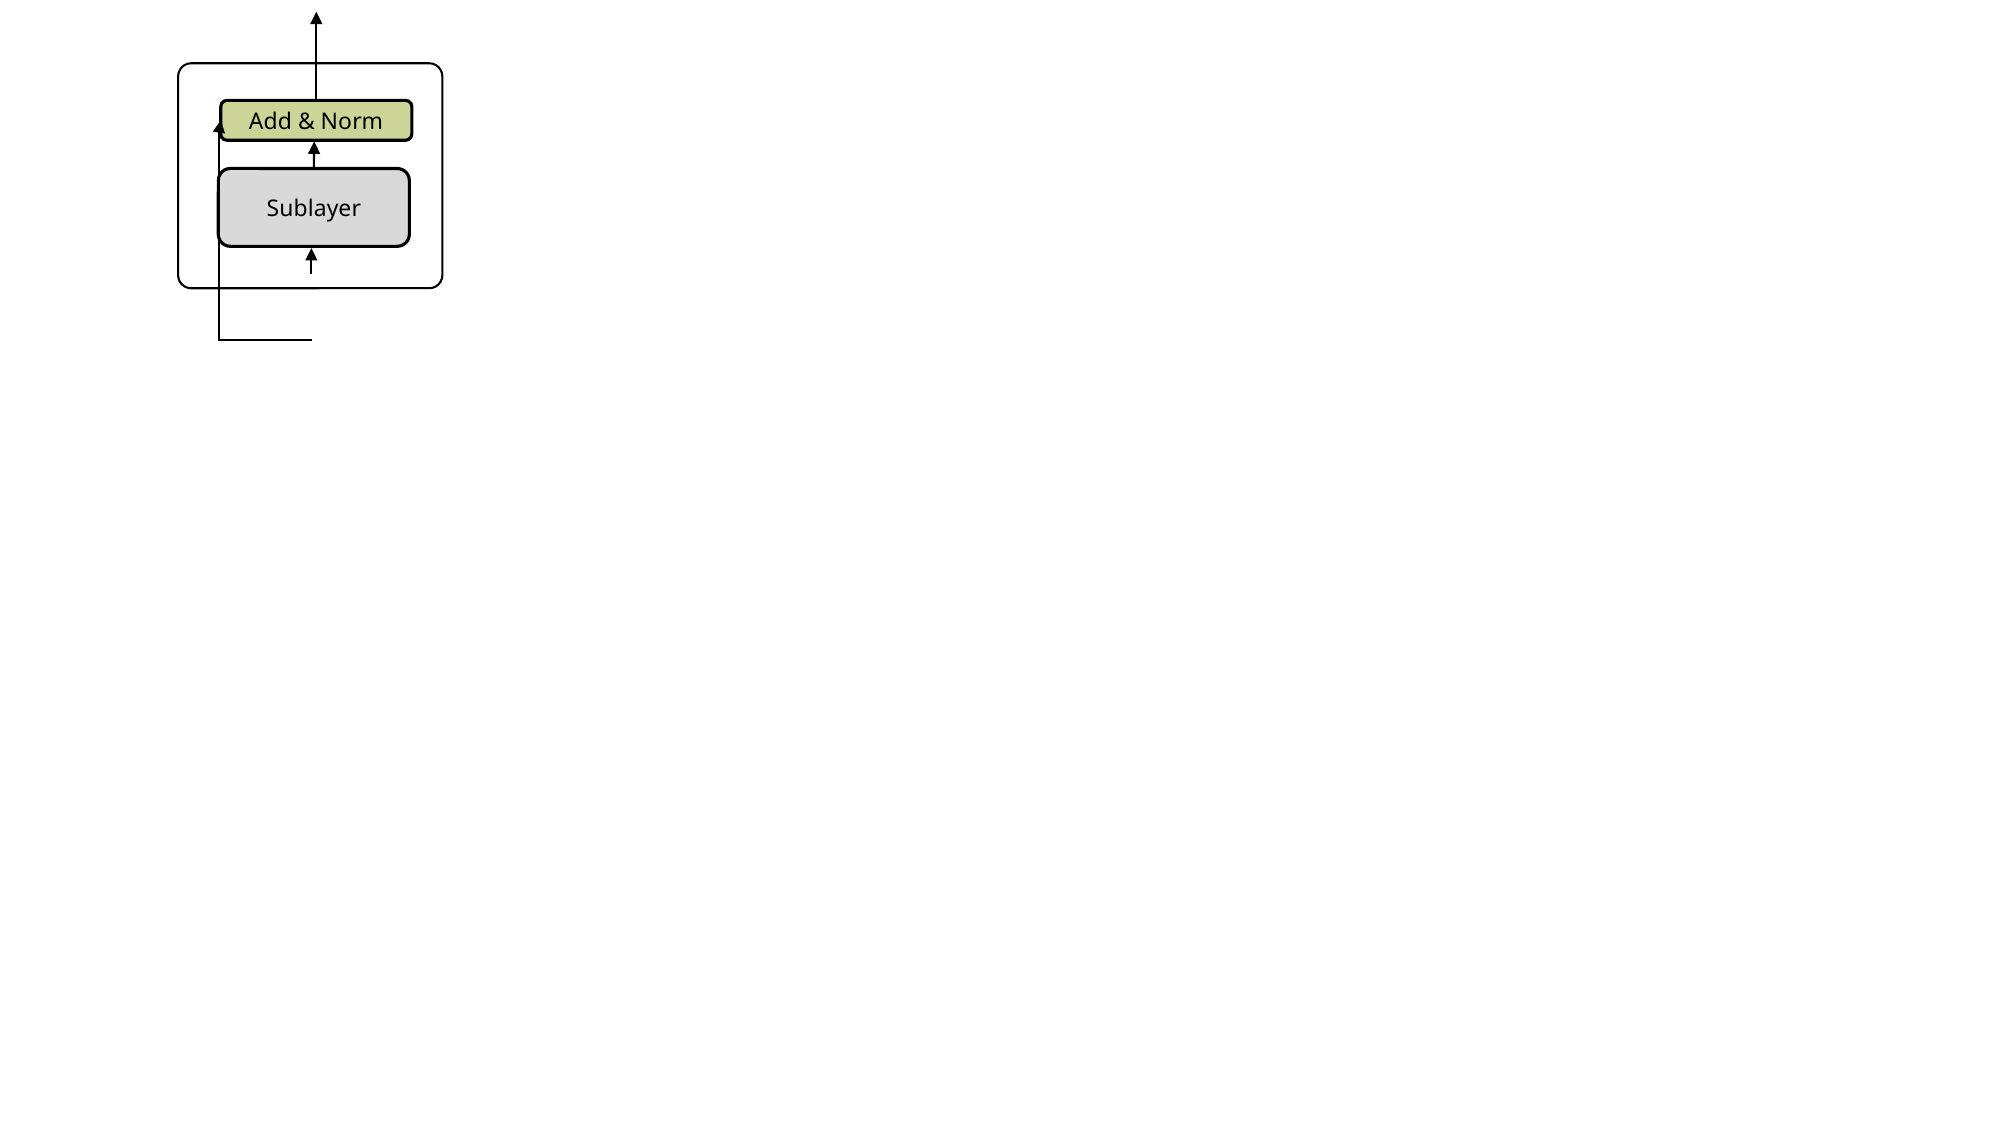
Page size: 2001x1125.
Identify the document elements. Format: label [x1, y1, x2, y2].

text_box [156, 184, 376, 276]
text_box [177, 62, 444, 290]
